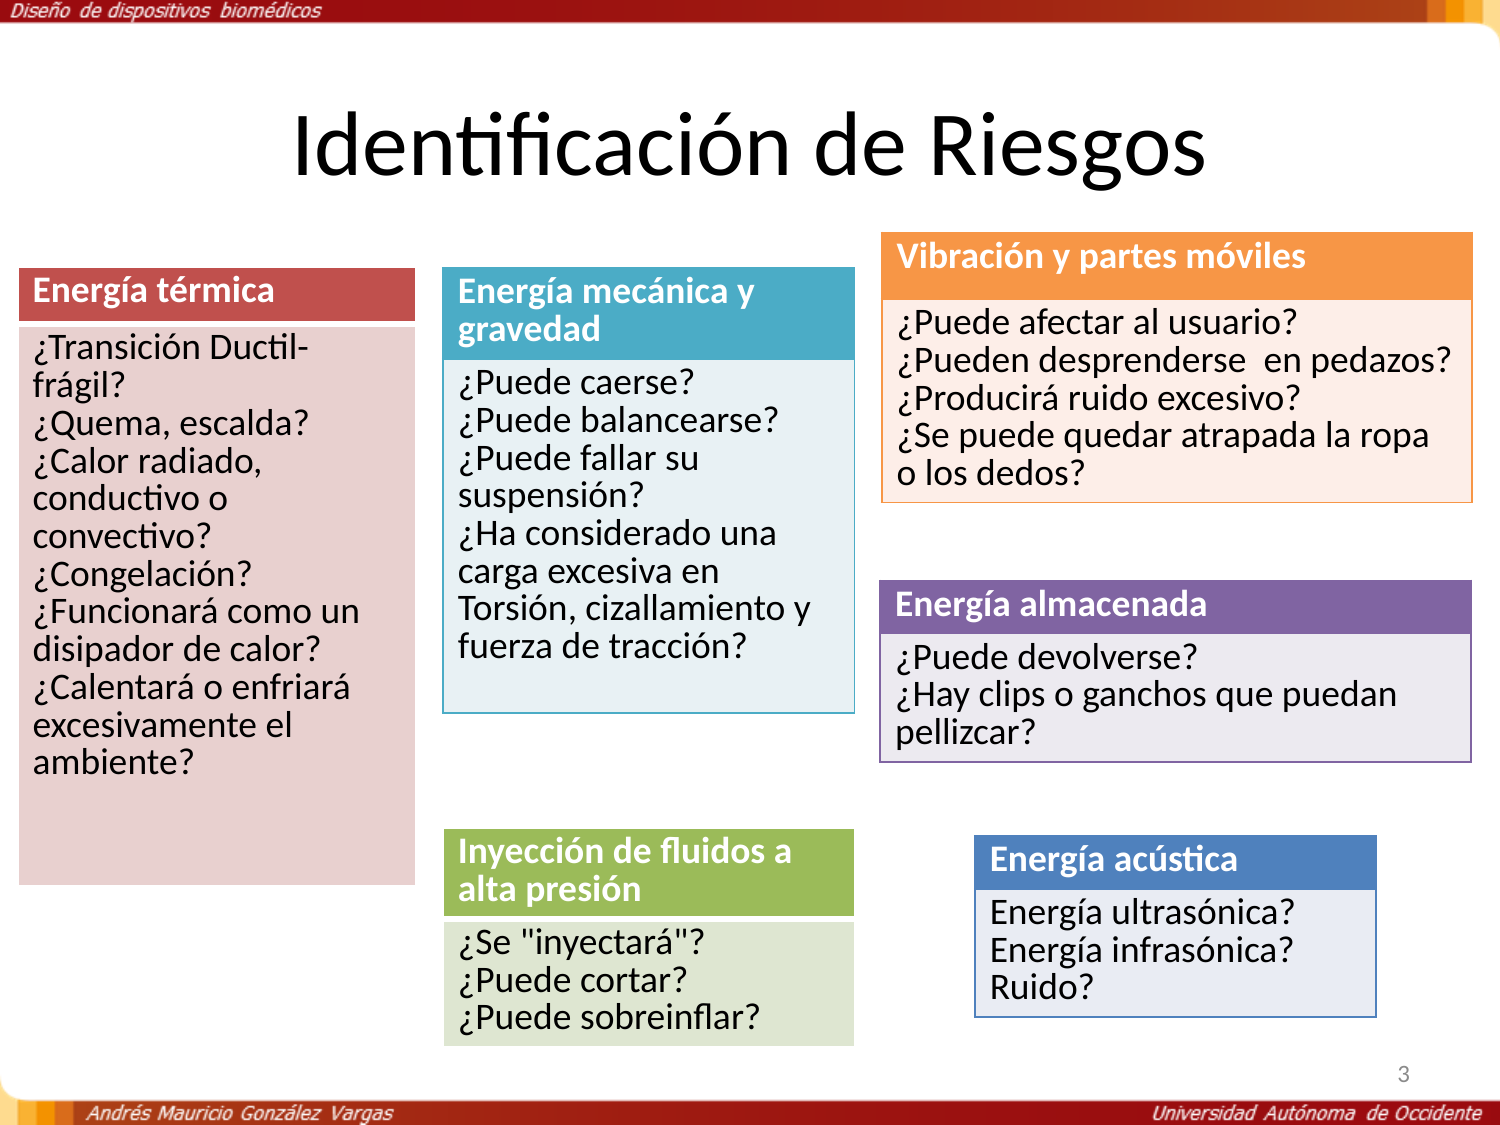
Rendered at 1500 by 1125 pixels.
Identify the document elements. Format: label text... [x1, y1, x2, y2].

table_header Energía térmica [19, 268, 415, 321]
table_header Vibración y partes móviles [883, 233, 1471, 298]
table_cell ¿Puede afectar al usuario? ¿Pueden desprenderse en pedazos? ¿Producirá ruido excesivo? ¿Se puede quedar atrapada la ropa o los dedos? [883, 300, 1471, 502]
table_header Inyección de fluidos a alta presión [444, 829, 854, 916]
slide_number 3 [1074, 1042, 1425, 1103]
table_cell ¿Transición Ductil-frágil? ¿Quema, escalda? ¿Calor radiado, conductivo o convectivo? ¿Congelación? ¿Funcionará como un disipador de calor? ¿Calentará o enfriará excesivamente el ambiente? [19, 327, 415, 885]
table_header Energía acústica [976, 837, 1375, 888]
table_cell ¿Se "inyectará"? ¿Puede cortar? ¿Puede sobreinflar? [444, 922, 854, 1046]
table_header Energía mecánica y gravedad [444, 269, 854, 358]
table_header Energía almacenada [881, 582, 1470, 633]
table_cell Energía ultrasónica? Energía infrasónica? Ruido? [976, 890, 1375, 1016]
table_cell ¿Puede caerse? ¿Puede balancearse? ¿Puede fallar su suspensión? ¿Ha considerado una carga excesiva en Torsión, cizallamiento y fuerza de tracción? [444, 360, 854, 712]
picture [0, 0, 1500, 1125]
title Identificación de Riesgos [75, 45, 1425, 233]
table_cell ¿Puede devolverse? ¿Hay clips o ganchos que puedan pellizcar? [881, 634, 1470, 761]
